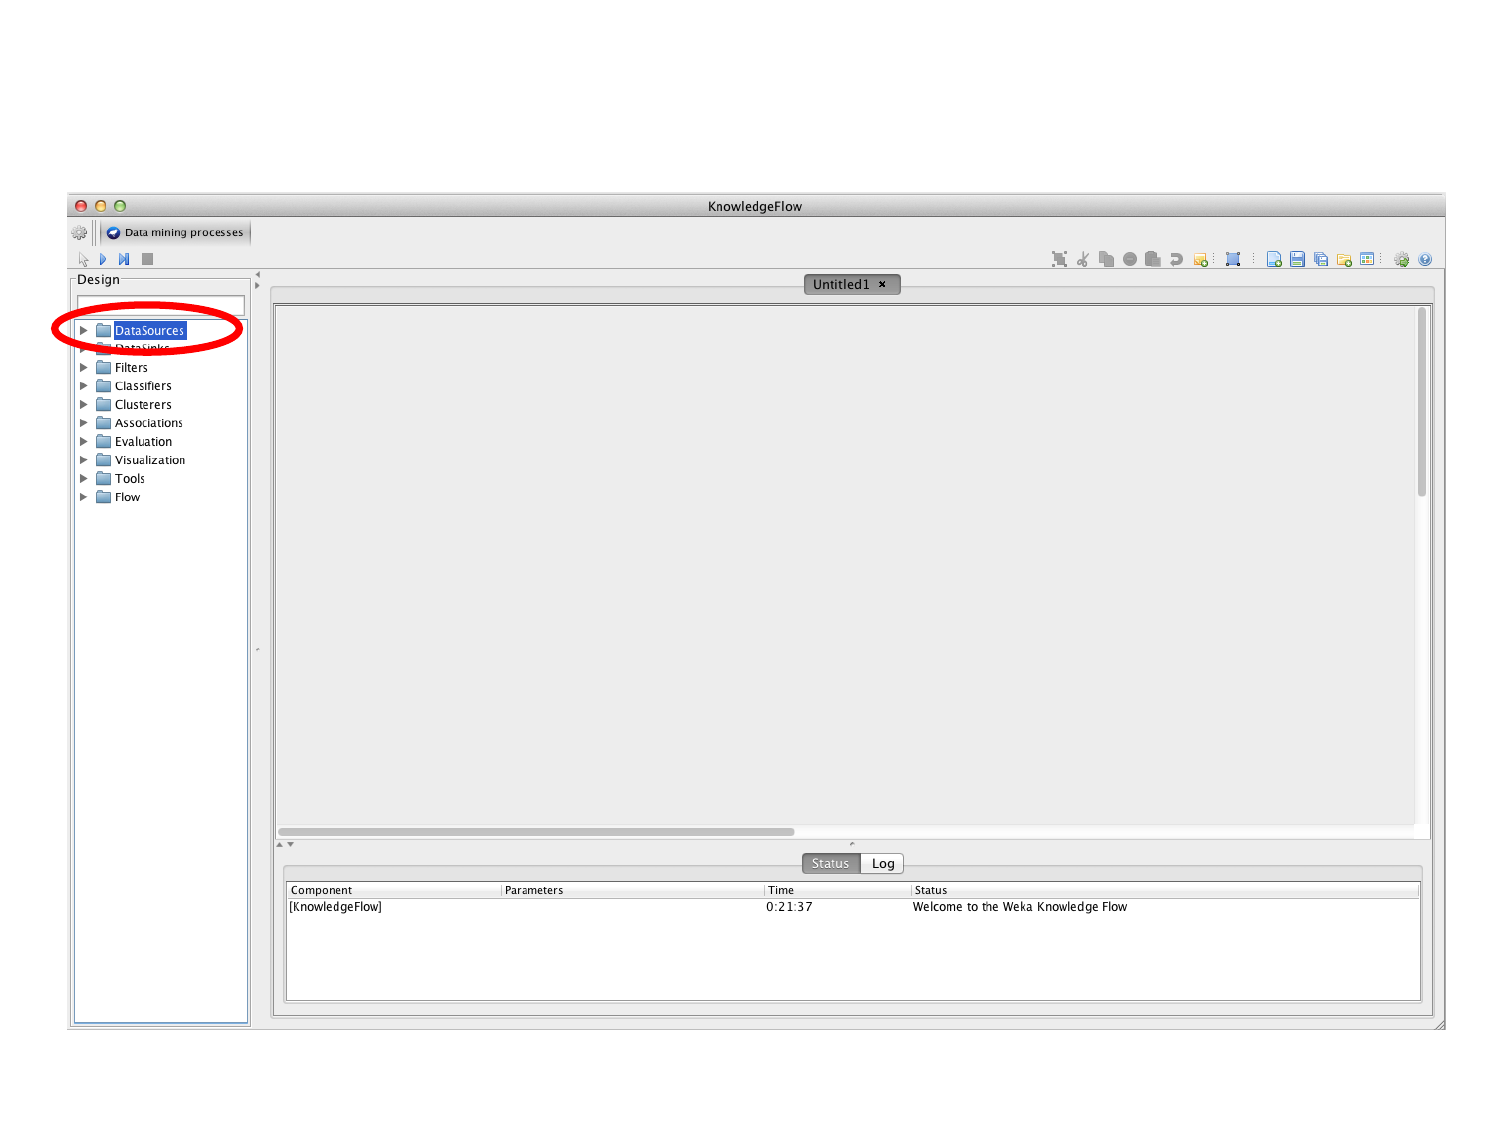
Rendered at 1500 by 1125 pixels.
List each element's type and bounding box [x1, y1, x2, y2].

picture [67, 192, 1446, 1030]
text_box [54, 316, 67, 341]
